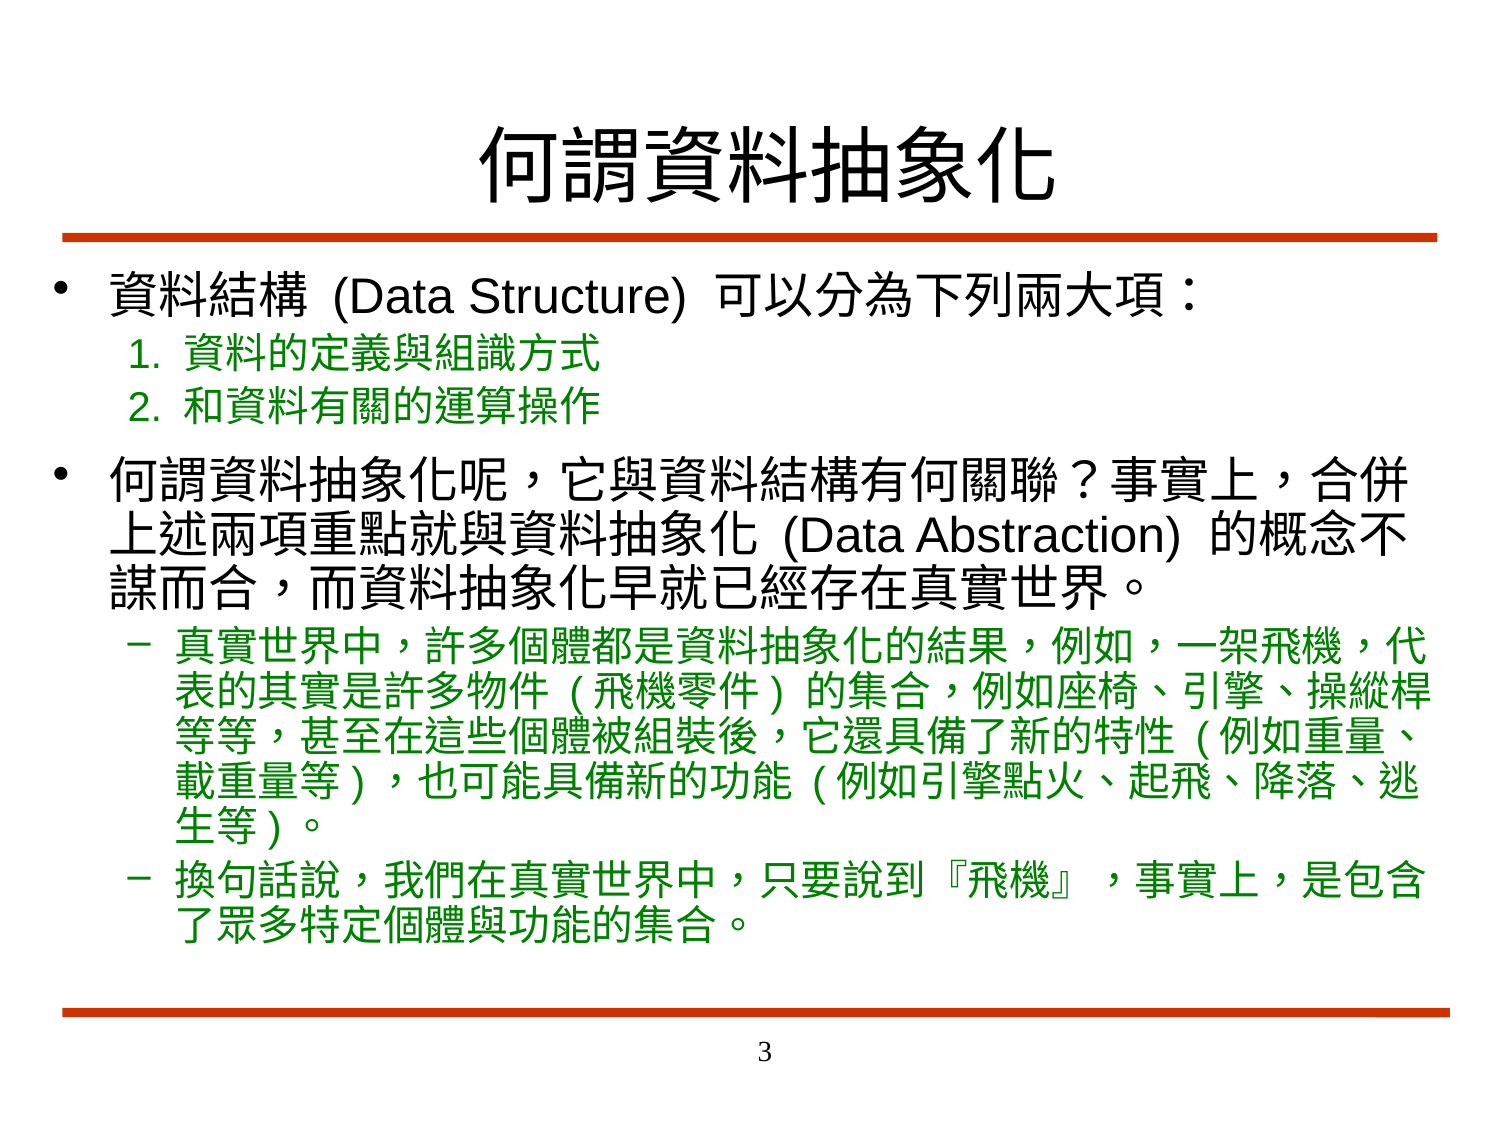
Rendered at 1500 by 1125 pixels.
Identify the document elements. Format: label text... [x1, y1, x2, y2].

title 何謂資料抽象化 [194, 94, 1341, 232]
list 資料結構 (Data Structure) 可以分為下列兩大項： 1. 資料的定義與組識方式 2. 和資料有關的運算操作 何謂資料抽象化呢，它與資料結構有何關聯？事實上，合併上述兩項重點就與資料抽象化 (Data Abstraction) 的概念不謀而合，而資料抽象化早就已經存在真實世界。 真實世界中，許多個體都是資料抽象化的結果，例如，一架飛機，代表的其實是許多物件 (飛機零件) 的集合，例如座椅、引擎、操縱桿等等，甚至在這些個體被組裝後，它還具備了新的特性 (例如重量、載重量等)，也可能具備新的功能 (例如引擎點火、起飛、降落、逃生等)。 換句話說，我們在真實世界中，只要說到『飛機』，事實上，是包含了眾多特定個體與功能的集合。 [37, 262, 1463, 1000]
slide_number 3 [474, 1024, 788, 1101]
